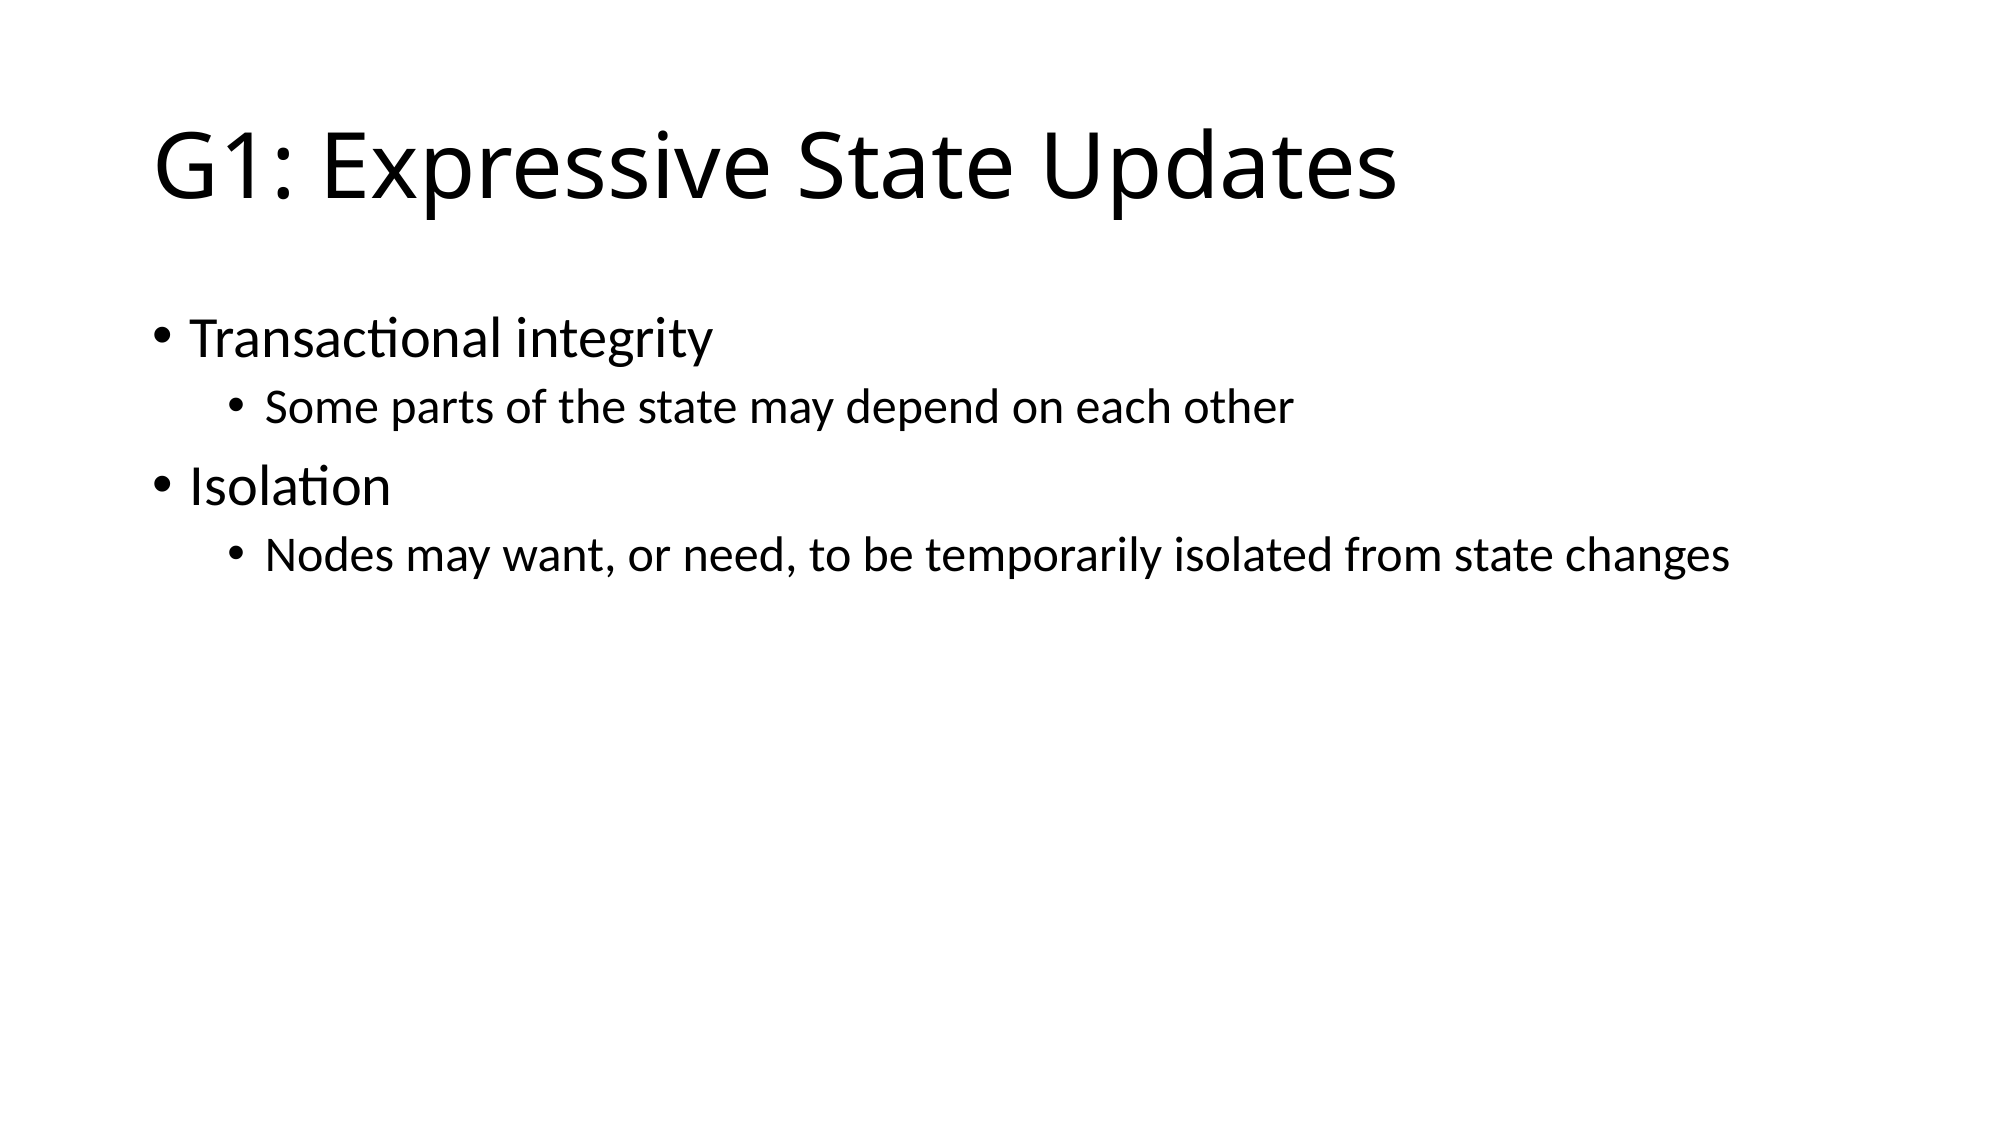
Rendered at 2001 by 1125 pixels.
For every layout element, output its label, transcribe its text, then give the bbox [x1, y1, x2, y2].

list Transactional integrity Some parts of the state may depend on each other Isolation Nodes may want, or need, to be temporarily isolated from state changes [137, 299, 1863, 1014]
title G1: Expressive State Updates [137, 59, 1863, 278]
